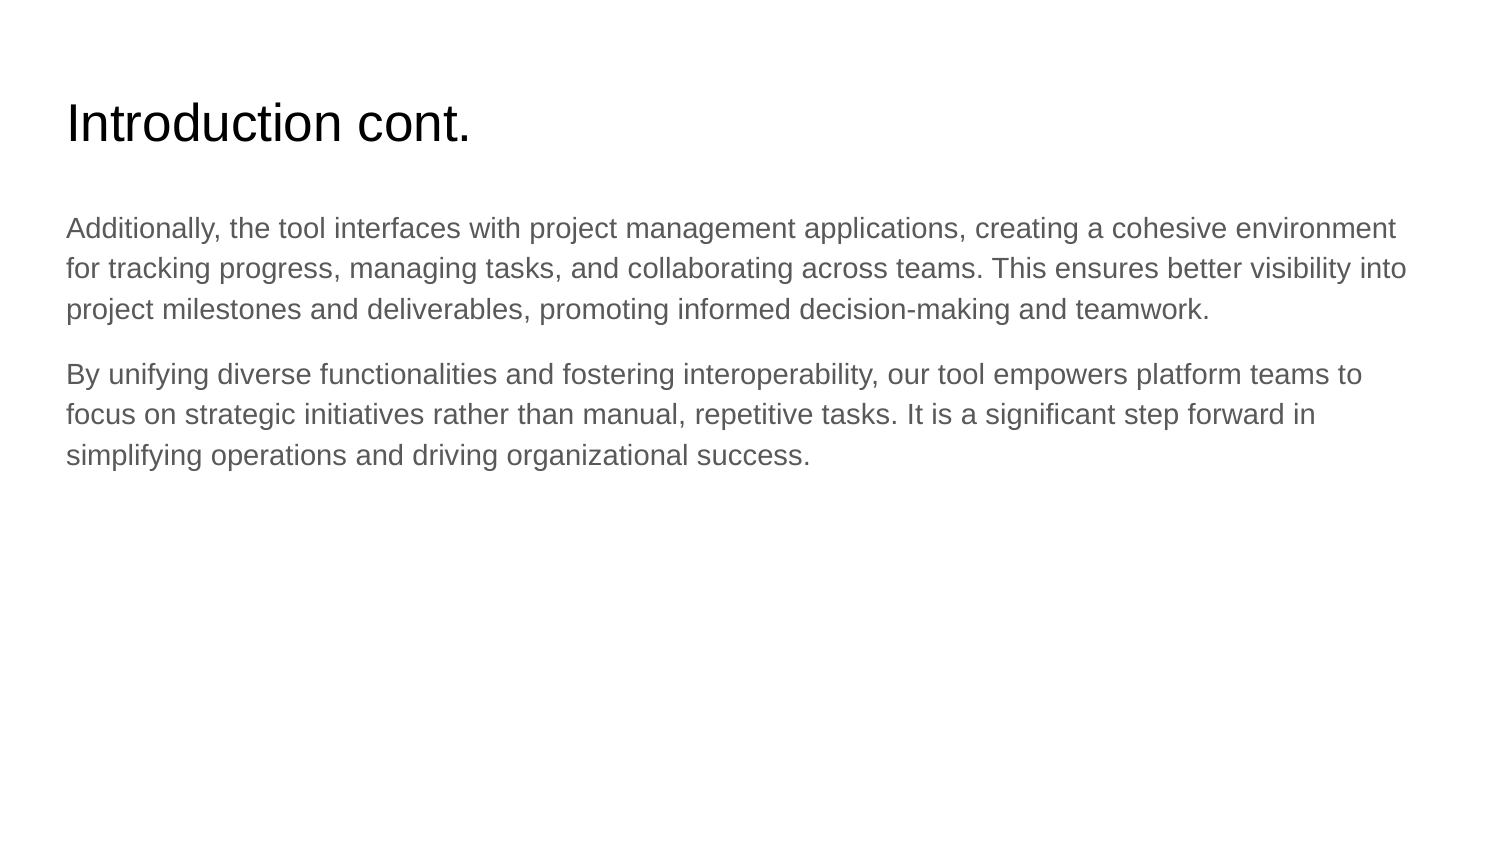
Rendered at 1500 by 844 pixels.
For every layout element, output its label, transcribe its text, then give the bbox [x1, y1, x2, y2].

list Additionally, the tool interfaces with project management applications, creating a cohesive environment for tracking progress, managing tasks, and collaborating across teams. This ensures better visibility into project milestones and deliverables, promoting informed decision-making and teamwork. By unifying diverse functionalities and fostering interoperability, our tool empowers platform teams to focus on strategic initiatives rather than manual, repetitive tasks. It is a significant step forward in simplifying operations and driving organizational success. [51, 189, 1449, 750]
title Introduction cont. [51, 72, 1449, 167]
